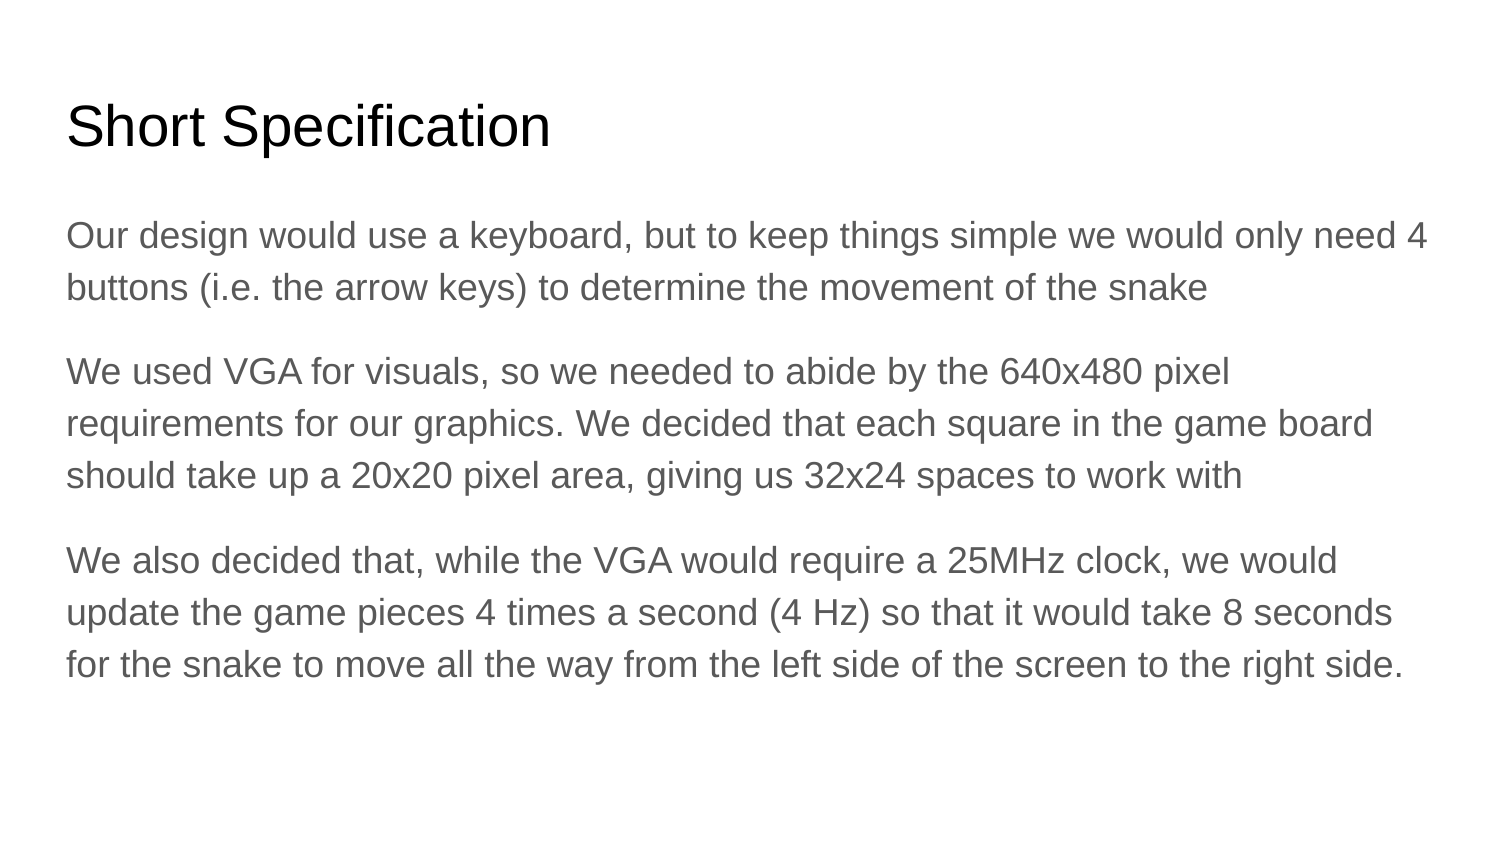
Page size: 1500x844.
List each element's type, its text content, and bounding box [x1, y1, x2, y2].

list Our design would use a keyboard, but to keep things simple we would only need 4 buttons (i.e. the arrow keys) to determine the movement of the snake We used VGA for visuals, so we needed to abide by the 640x480 pixel requirements for our graphics. We decided that each square in the game board should take up a 20x20 pixel area, giving us 32x24 spaces to work with We also decided that, while the VGA would require a 25MHz clock, we would update the game pieces 4 times a second (4 Hz) so that it would take 8 seconds for the snake to move all the way from the left side of the screen to the right side. [51, 189, 1449, 750]
title Short Specification [51, 72, 1449, 167]
